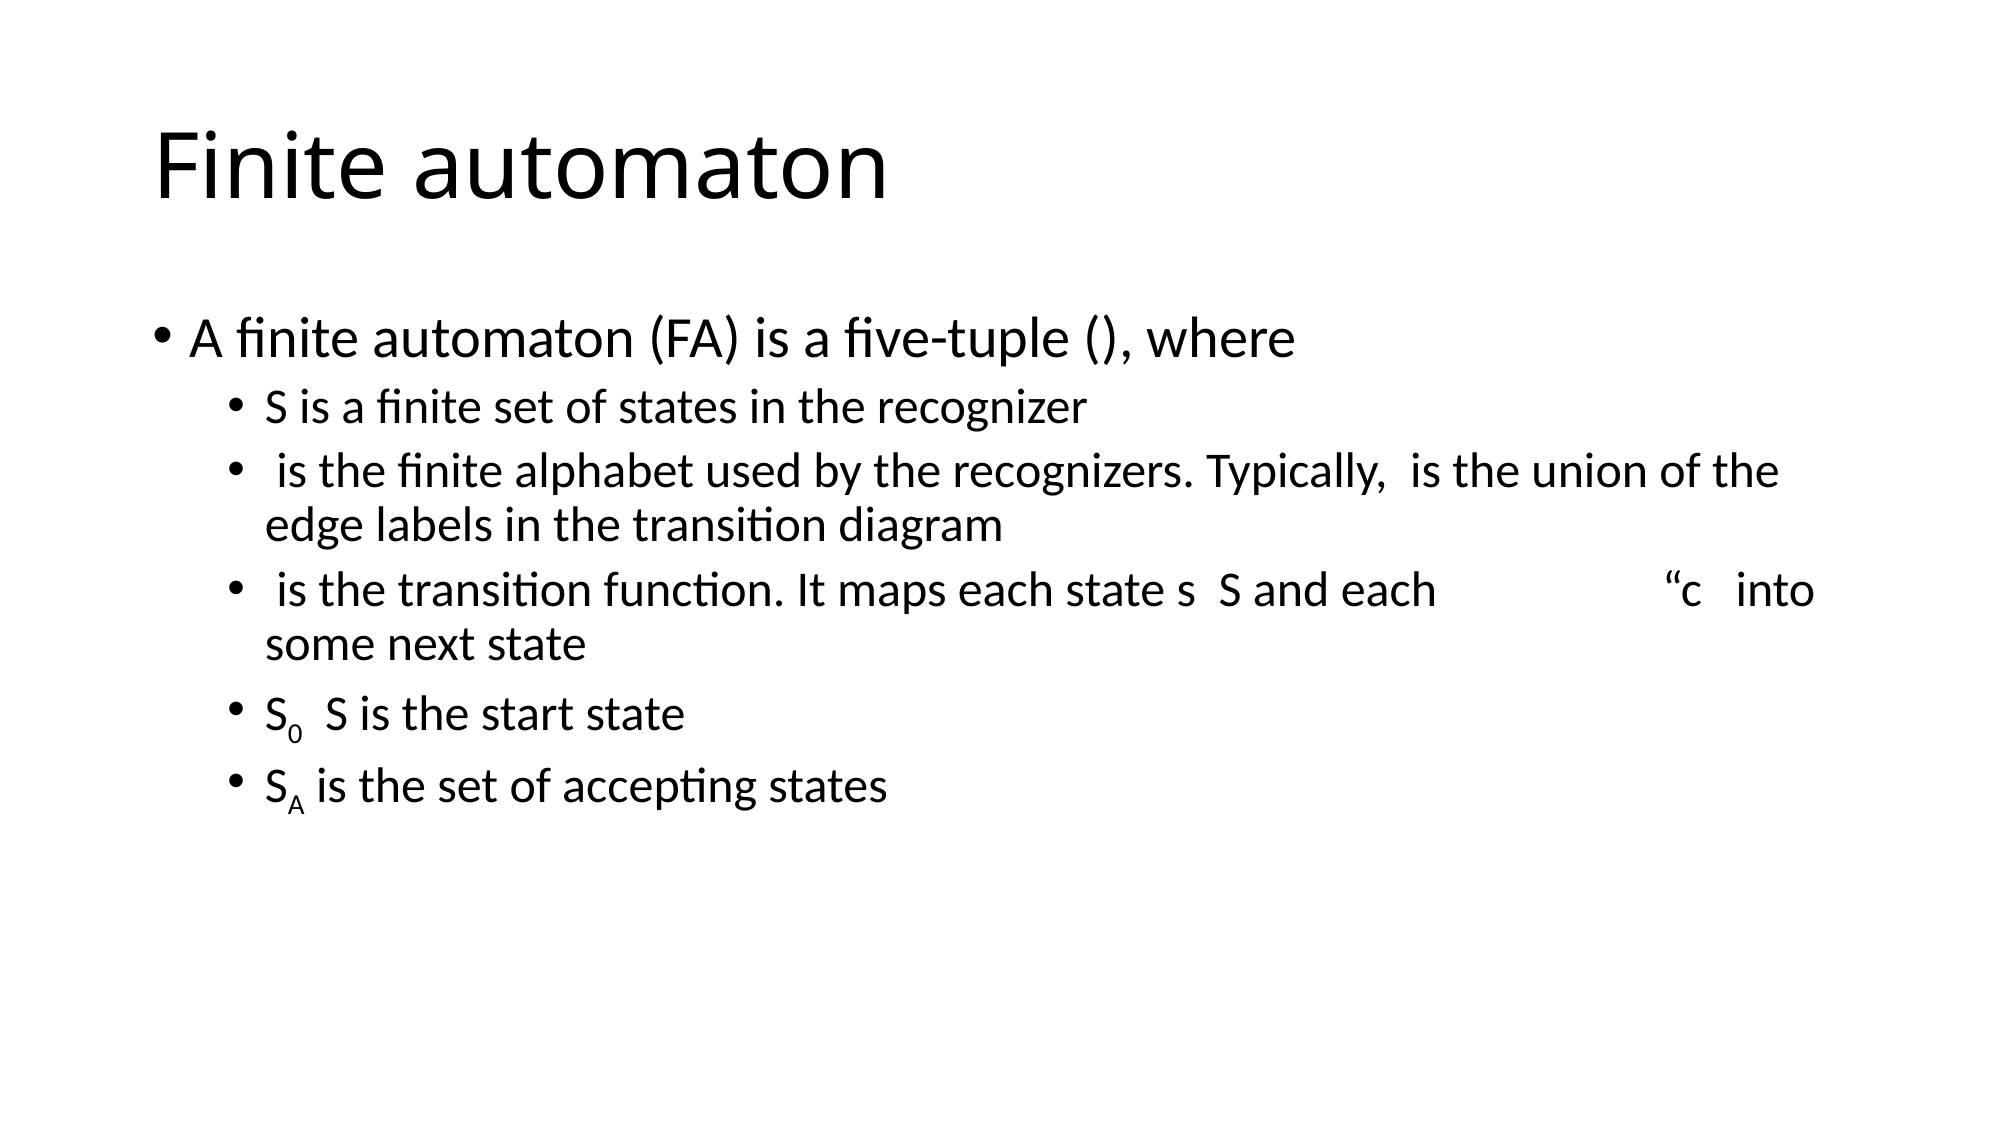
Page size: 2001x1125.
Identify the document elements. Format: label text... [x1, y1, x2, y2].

title Finite automaton [137, 59, 1863, 278]
